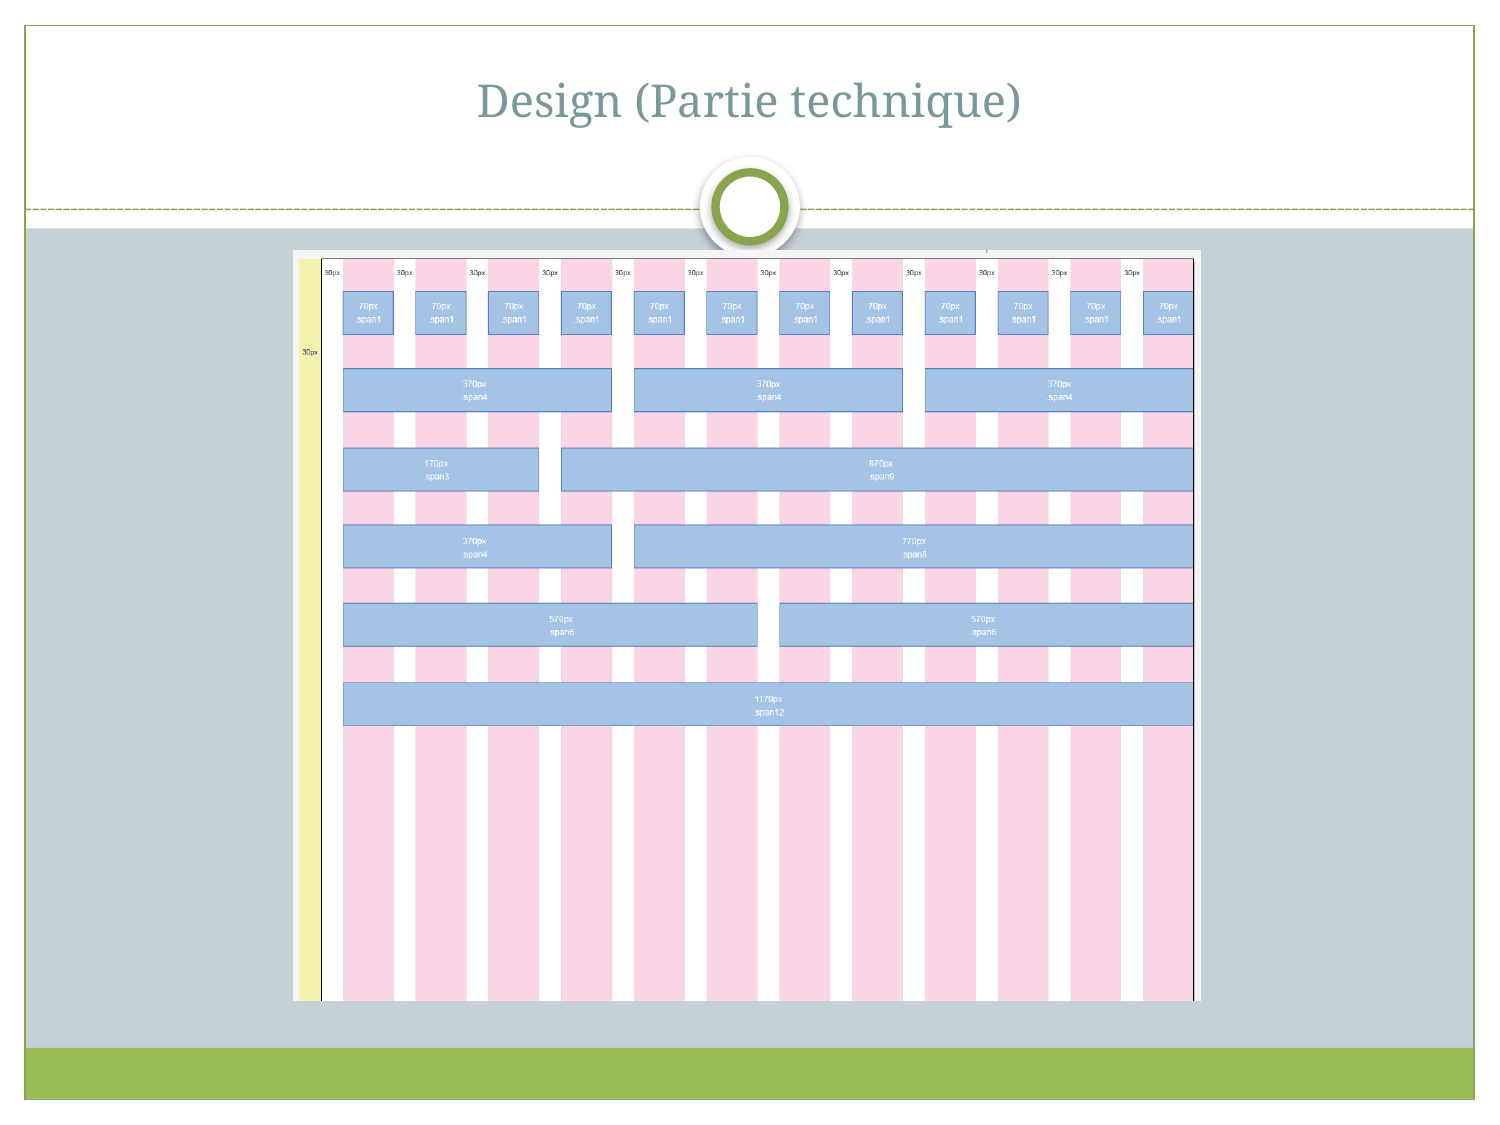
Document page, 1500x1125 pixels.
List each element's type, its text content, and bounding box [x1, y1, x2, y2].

text_box Design (Partie technique) [49, 37, 1450, 162]
picture [293, 250, 1201, 1001]
